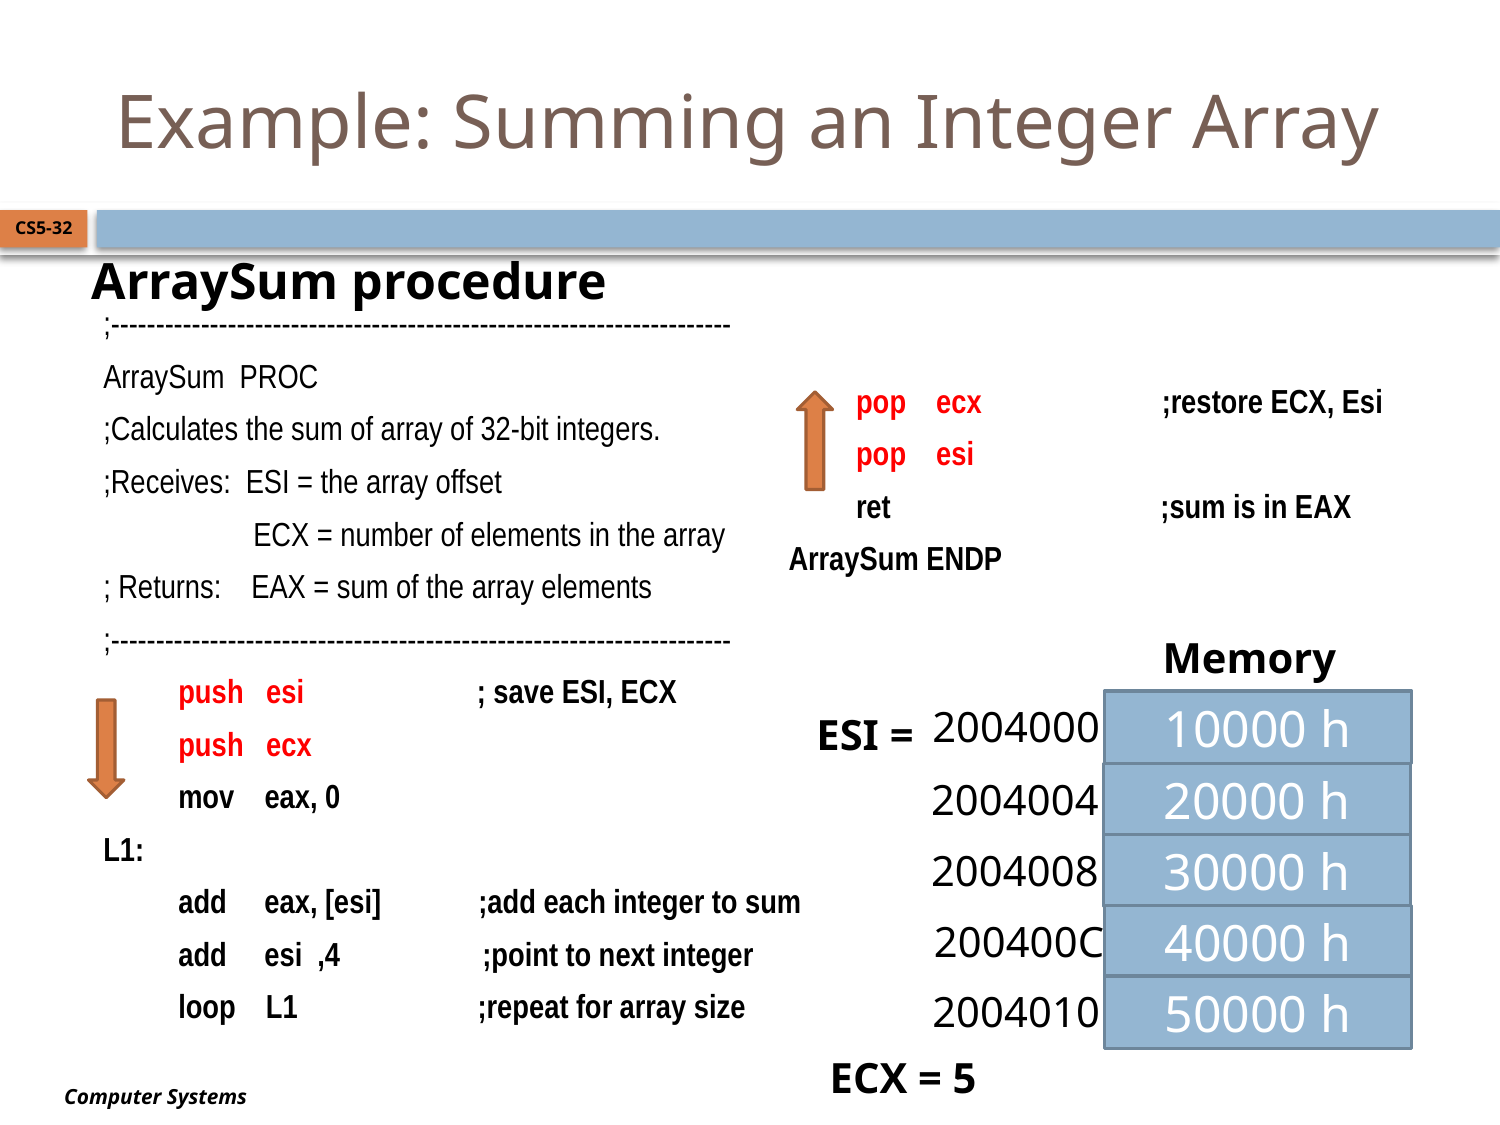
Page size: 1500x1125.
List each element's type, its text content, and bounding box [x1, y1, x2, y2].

text_box [795, 390, 835, 492]
title Example: Summing an Integer Array [100, 37, 1438, 200]
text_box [796, 623, 1412, 1111]
text_box [87, 698, 126, 799]
text_box pop ecx ;restore ECX, Esi pop esi ret ;sum is in EAX ArraySum ENDP [773, 324, 1447, 638]
text_box ;--------------------------------------------------------------------- ArraySum PROC ;Calculates the sum of array of 32-bit integers. ;Receives: ESI = the array offset ECX = number of elements in the array ; Returns: EAX = sum of the array elements ;--------------------------------------------------------------------- push esi ; save ESI, ECX push ecx mov eax, 0 L1: add eax, [esi] ;add each integer to sum add esi ,4 ;point to next integer loop L1 ;repeat for array size [88, 318, 833, 1034]
slide_number CS5-32 [0, 208, 88, 249]
text_box ArraySum procedure [76, 242, 963, 318]
